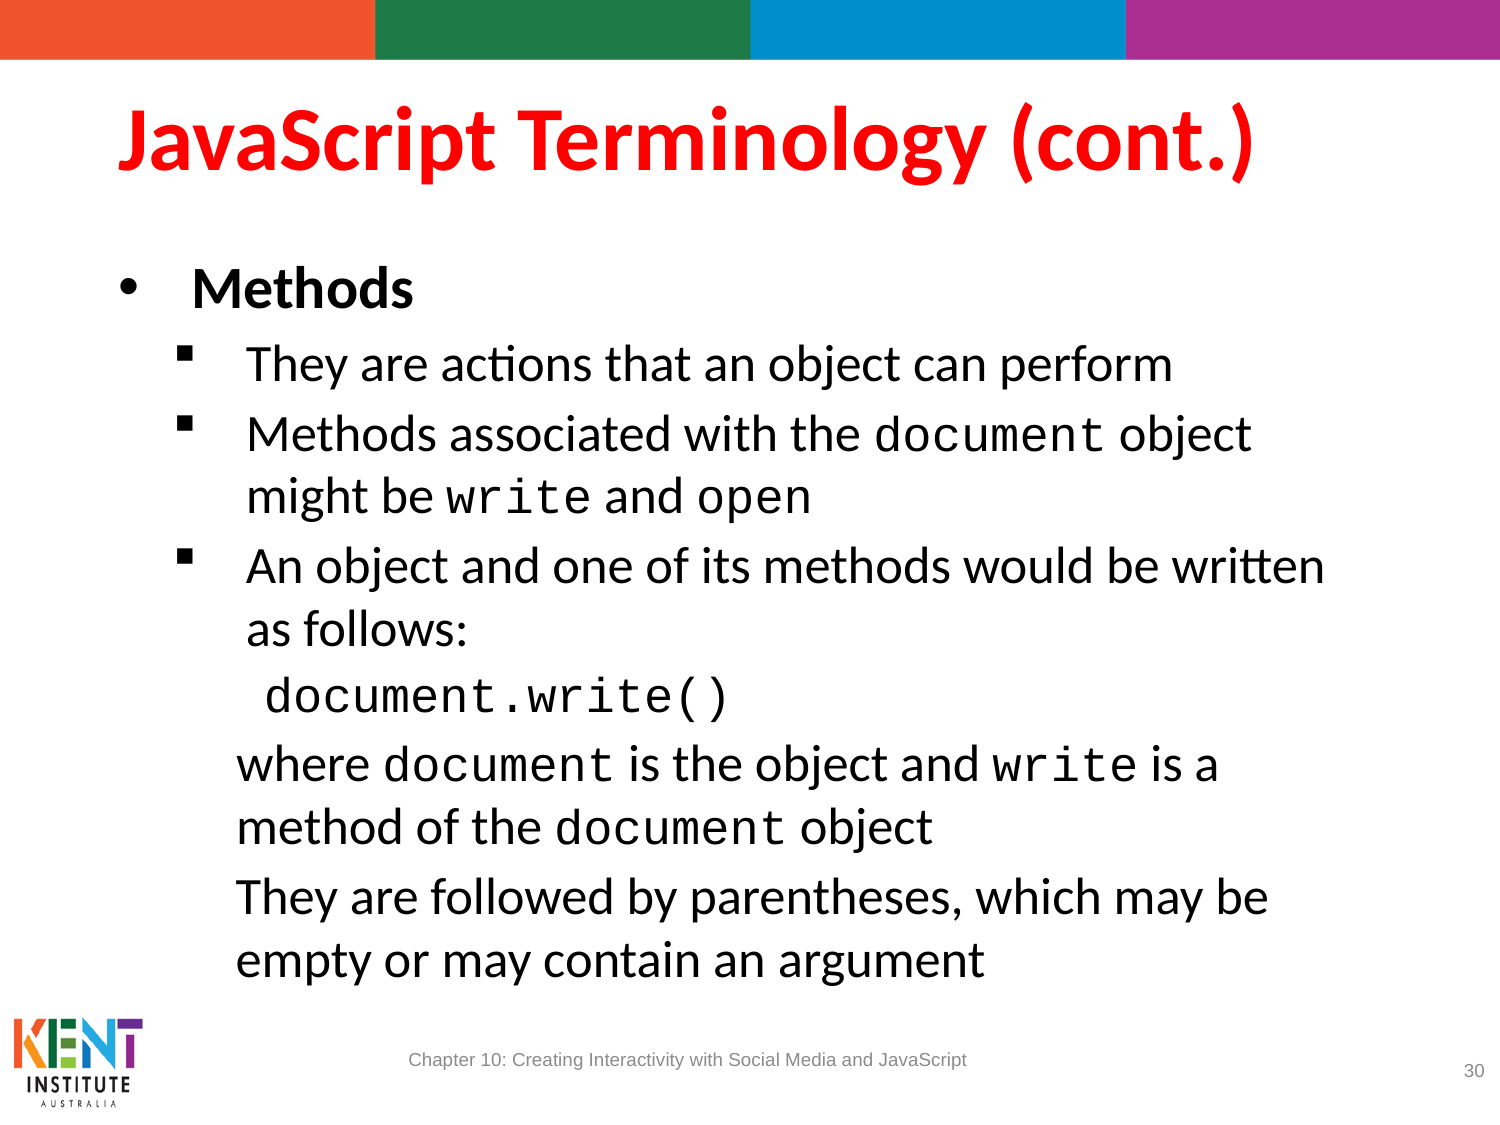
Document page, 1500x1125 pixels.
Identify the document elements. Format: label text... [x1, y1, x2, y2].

picture [0, 1100, 156, 1125]
title JavaScript Terminology (cont.) [103, 68, 1397, 213]
slide_number 30 [1425, 1040, 1500, 1100]
list Methods They are actions that an object can perform Methods associated with the document object might be write and open An object and one of its methods would be written as follows: document.write() where document is the object and write is a method of the document object They are followed by parentheses, which may be empty or may contain an argument [103, 249, 1397, 1001]
picture [1126, 0, 1500, 60]
footer Chapter 10: Creating Interactivity with Social Media and JavaScript [0, 1040, 1375, 1100]
picture [0, 0, 750, 60]
picture [0, 1000, 156, 1040]
